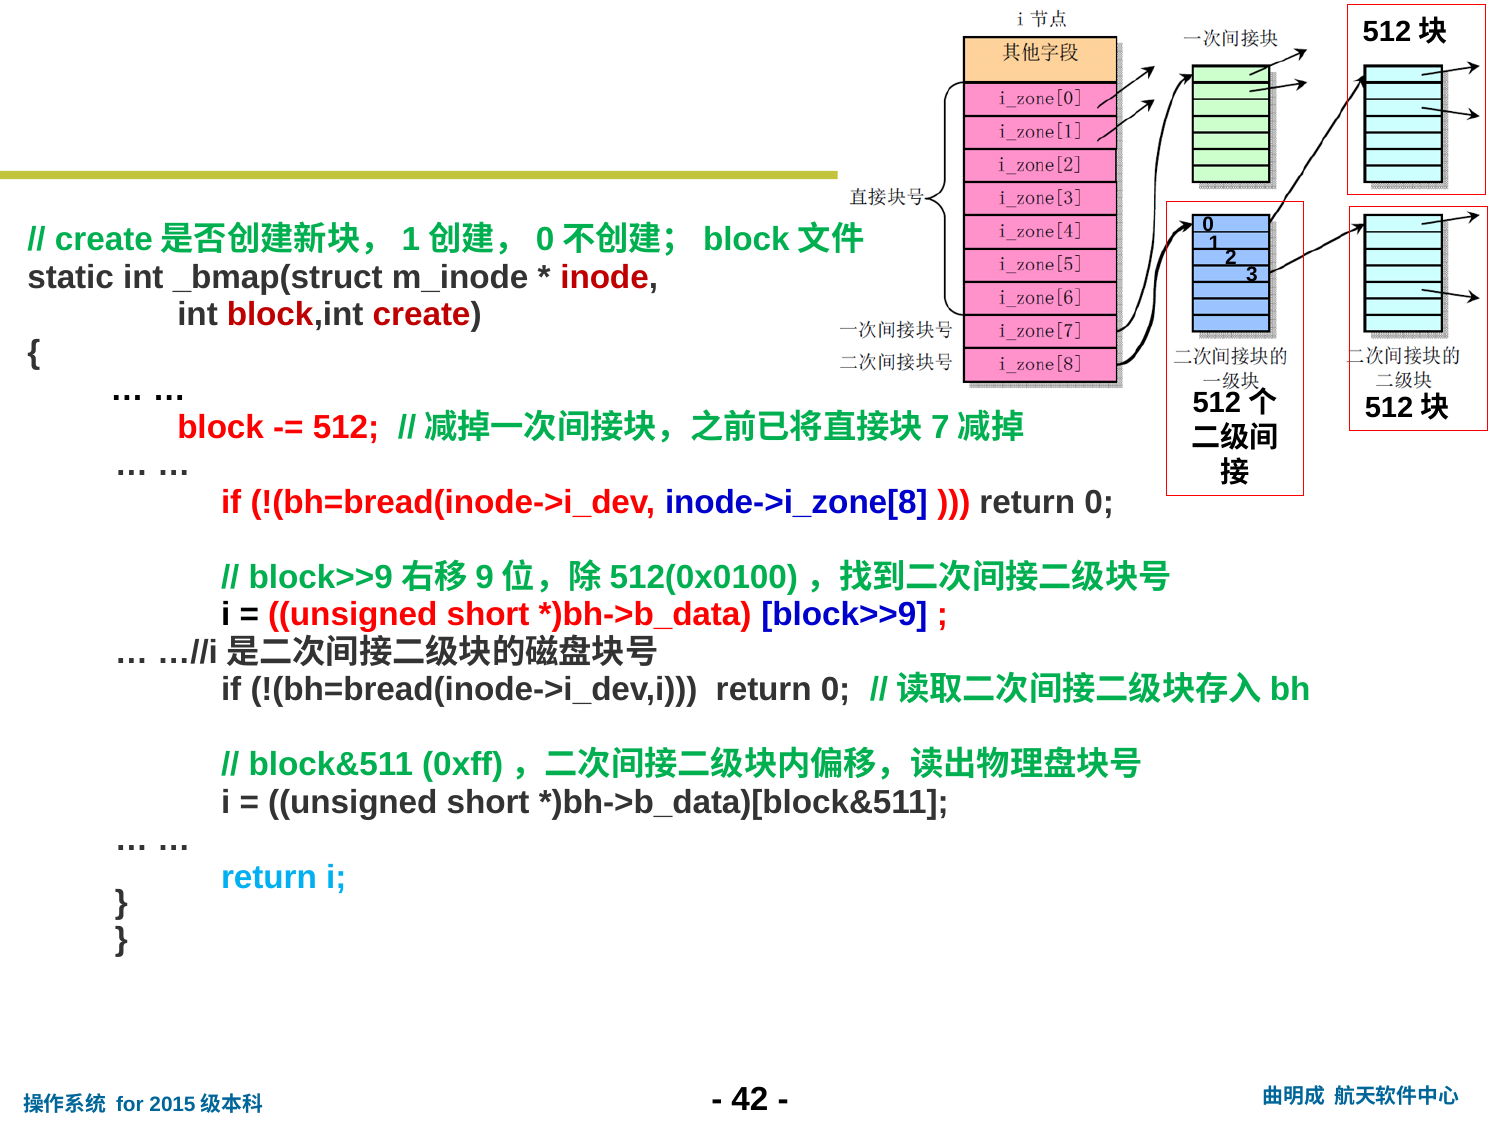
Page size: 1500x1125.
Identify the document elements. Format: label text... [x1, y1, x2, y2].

text_box 512块 [1349, 409, 1488, 431]
picture [837, 0, 1490, 402]
text_box 512个二级间接 [1166, 410, 1304, 496]
text_box // create是否创建新块，1创建，0不创建；block文件 static int _bmap(struct m_inode * inode, int block,int create) { … … block -= 512; //减掉一次间接块，之前已将直接块7减掉 … … if (!(bh=bread(inode->i_dev, inode->i_zone[8] ))) return 0; // block>>9右移9位，除512(0x0100)，找到二次间接二级块号 i = ((unsigned short *)bh->b_data) [block>>9] ; … …//i是二次间接二级块的磁盘块号 if (!(bh=bread(inode->i_dev,i))) return 0; //读取二次间接二级块存入bh // block&511 (0xff)，二次间接二级块内偏移，读出物理盘块号 i = ((unsigned short *)bh->b_data)[block&511]; … … return i; } } [12, 212, 1490, 965]
